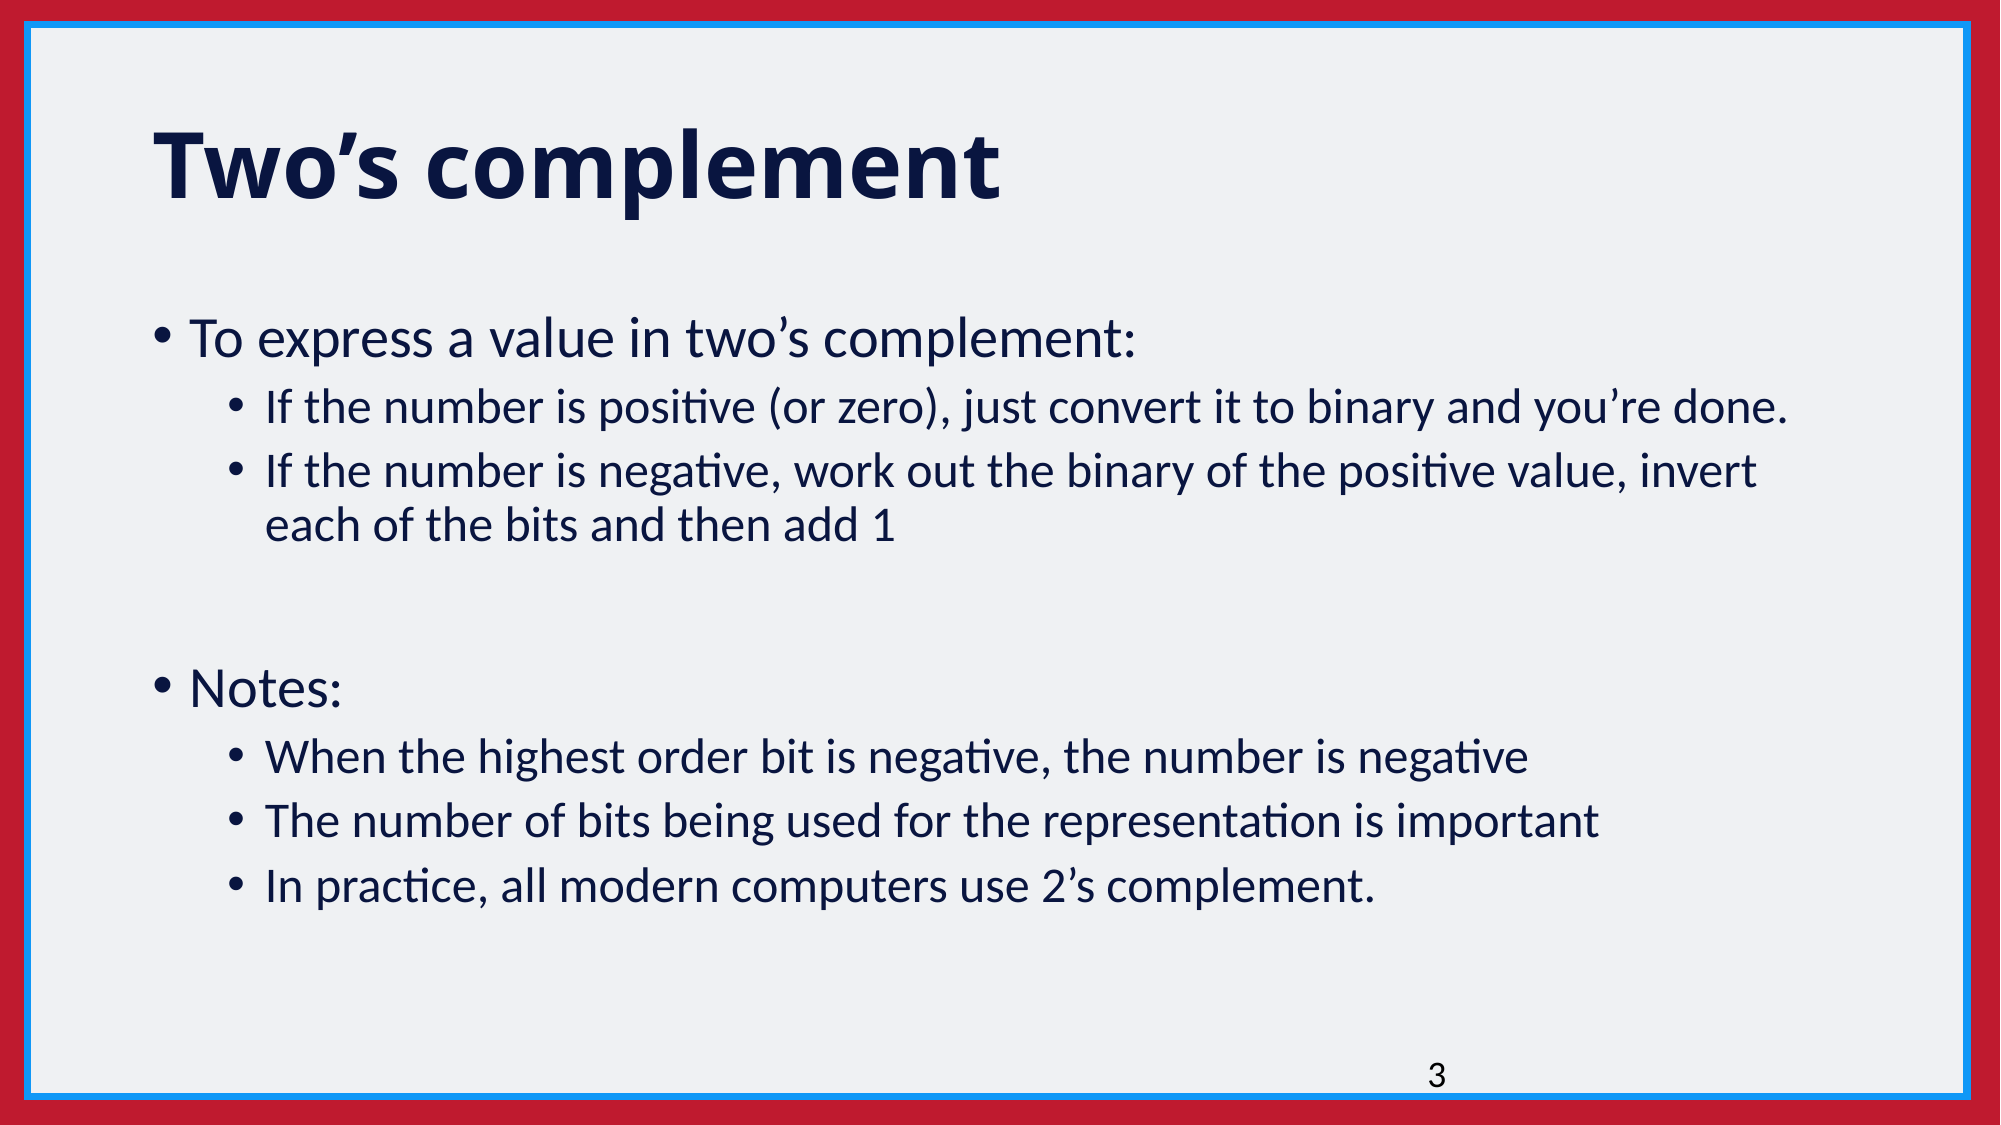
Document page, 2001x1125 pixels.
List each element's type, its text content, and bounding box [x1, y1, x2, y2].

title Two’s complement [137, 59, 1863, 278]
list To express a value in two’s complement: If the number is positive (or zero), just convert it to binary and you’re done. If the number is negative, work out the binary of the positive value, invert each of the bits and then add 1 Notes: When the highest order bit is negative, the number is negative The number of bits being used for the representation is important In practice, all modern computers use 2’s complement. [137, 299, 1863, 1014]
slide_number 3 [1412, 1042, 1863, 1103]
